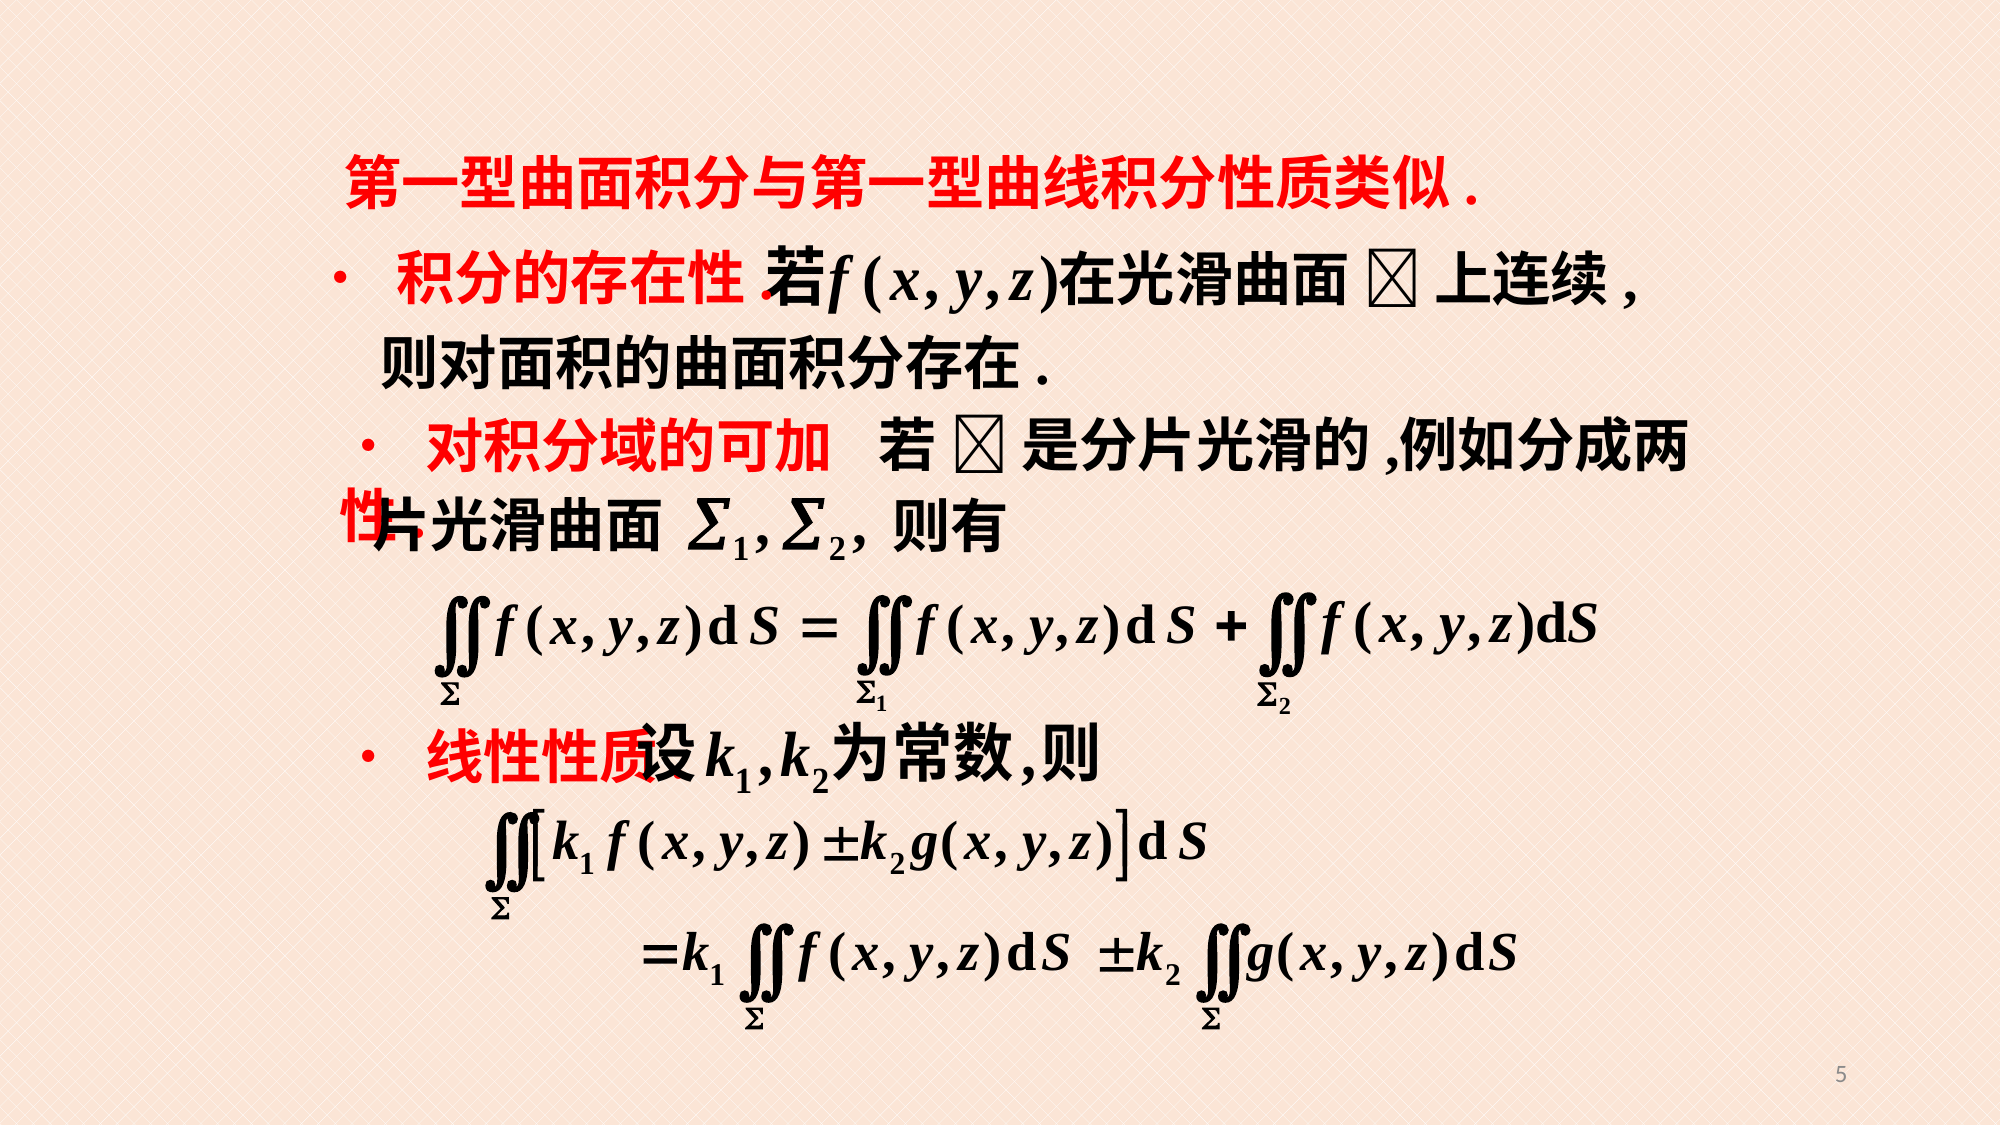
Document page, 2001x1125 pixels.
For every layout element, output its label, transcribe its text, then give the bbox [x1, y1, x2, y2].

text_box 则有 [878, 486, 1065, 567]
text_box • 积分的存在性. [296, 234, 804, 319]
text_box • 线性性质. [324, 712, 630, 798]
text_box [679, 483, 878, 573]
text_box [630, 901, 1544, 1040]
text_box 则对面积的曲面积分存在. [366, 319, 1079, 401]
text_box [757, 235, 1065, 323]
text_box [1205, 569, 1620, 726]
text_box 例如分成两 [1385, 400, 1735, 486]
text_box • 对积分域的可加性. [324, 401, 863, 557]
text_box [417, 573, 840, 716]
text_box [630, 712, 1125, 805]
slide_number 5 [1412, 1042, 1863, 1103]
text_box 片光滑曲面 [357, 480, 708, 566]
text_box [840, 573, 1205, 722]
text_box 若  是分片光滑的, [863, 400, 1385, 486]
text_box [468, 790, 1225, 930]
text_box 在光滑曲面  上连续, [1065, 235, 1668, 320]
text_box 第一型曲面积分与第一型曲线积分性质类似. [328, 138, 1494, 224]
